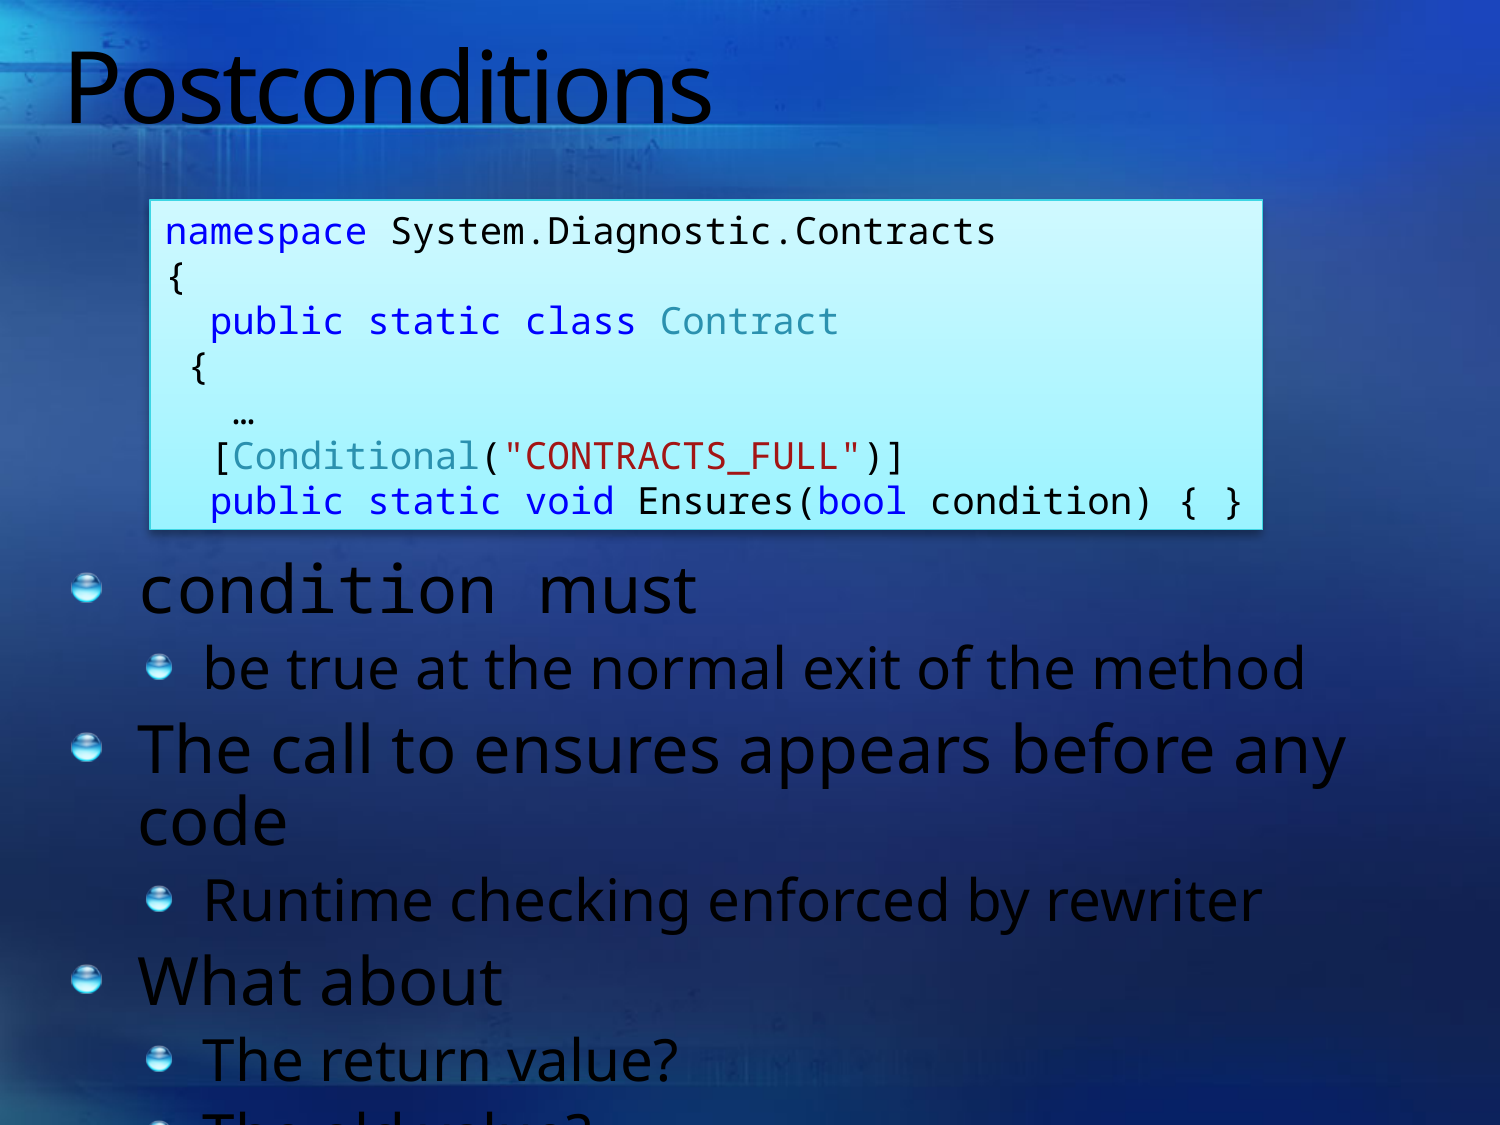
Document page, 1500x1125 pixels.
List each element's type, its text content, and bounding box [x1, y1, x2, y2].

picture [0, 0, 1500, 1125]
list condition must be true at the normal exit of the method The call to ensures appears before any code Runtime checking enforced by rewriter What about The return value? The old value? [62, 462, 1438, 1113]
text_box namespace System.Diagnostic.Contracts { public static class Contract { … [Conditional("CONTRACTS_FULL")] public static void Ensures(bool condition) { } [149, 199, 1263, 530]
title Postconditions [62, 37, 1438, 147]
